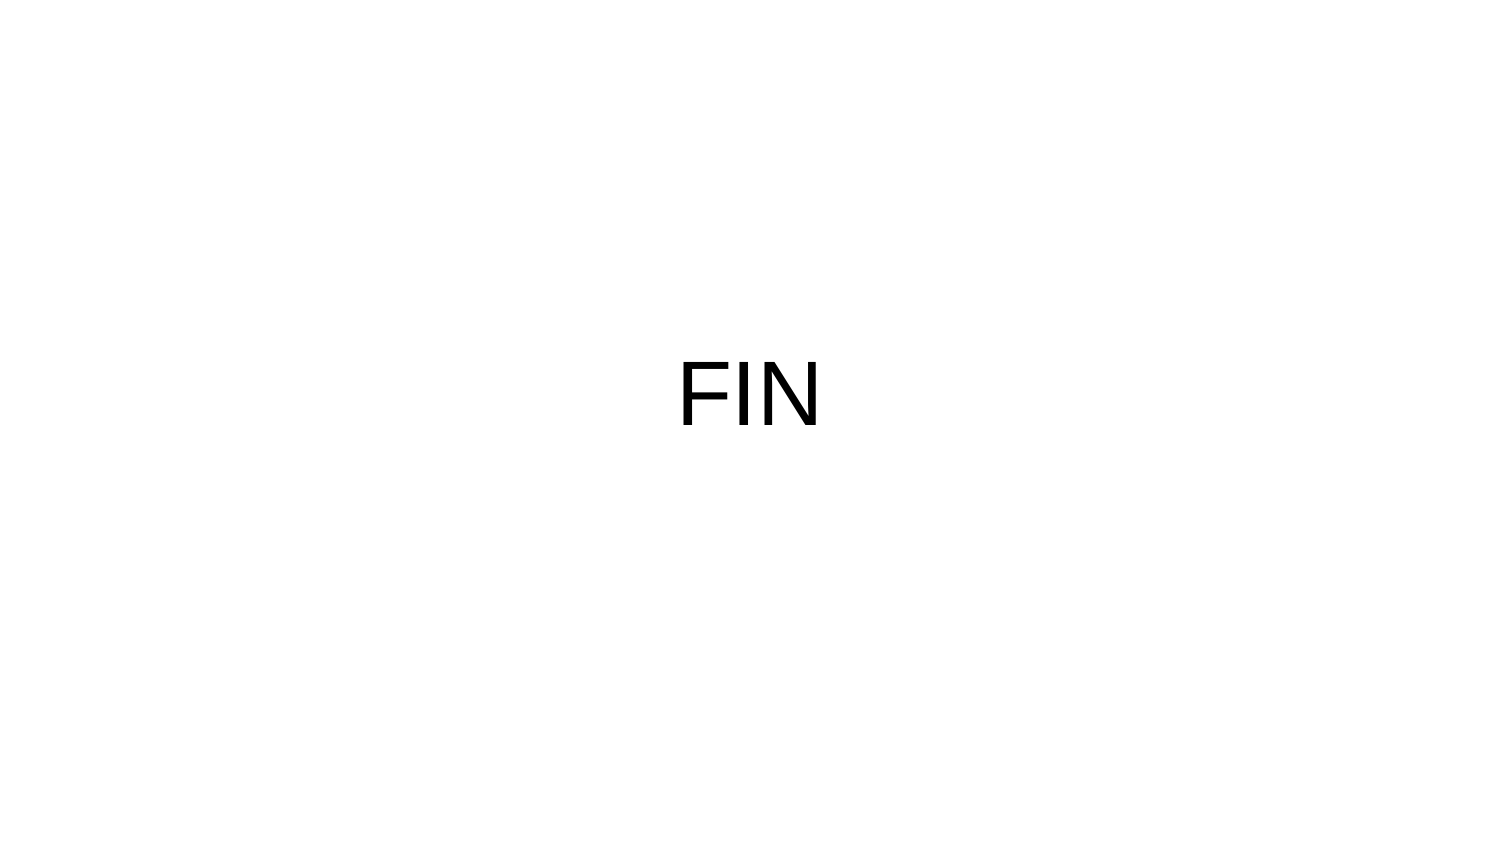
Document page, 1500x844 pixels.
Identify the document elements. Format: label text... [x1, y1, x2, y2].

title FIN [51, 122, 1449, 459]
